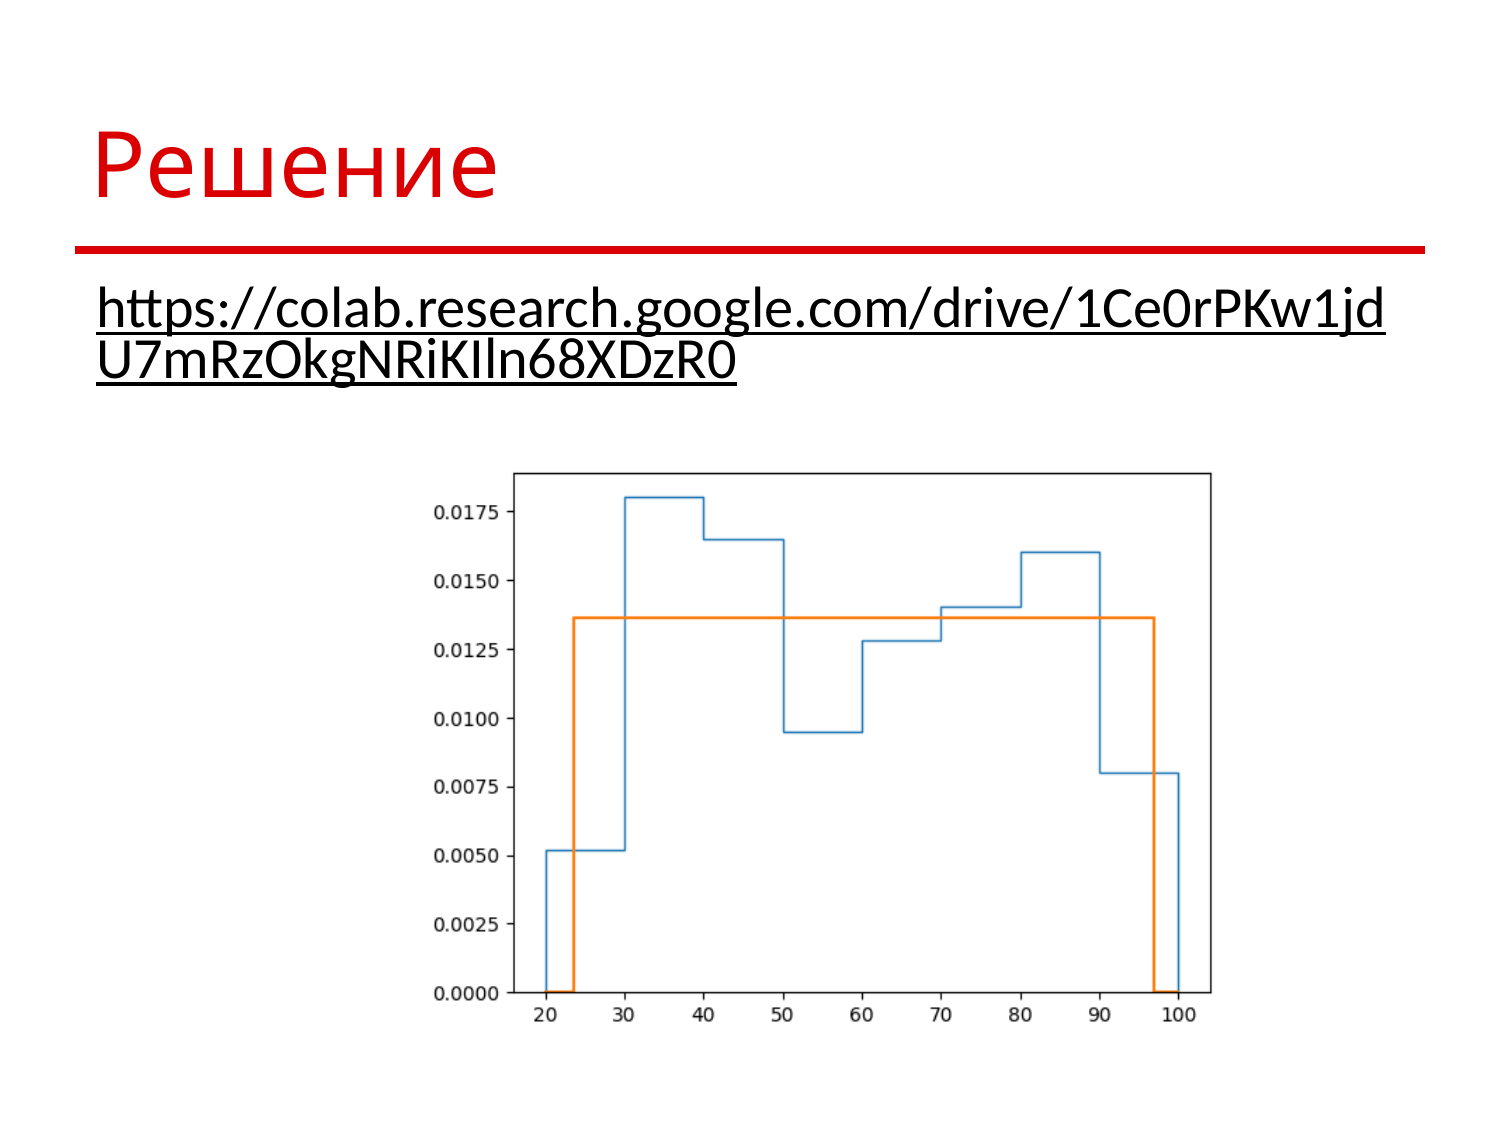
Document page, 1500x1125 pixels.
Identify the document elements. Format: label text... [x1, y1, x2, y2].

title Решение [75, 45, 1425, 233]
list https://colab.research.google.com/drive/1Ce0rPKw1jdU7mRzOkgNRiKIln68XDzR0 [75, 262, 1425, 356]
picture [418, 459, 1223, 1040]
